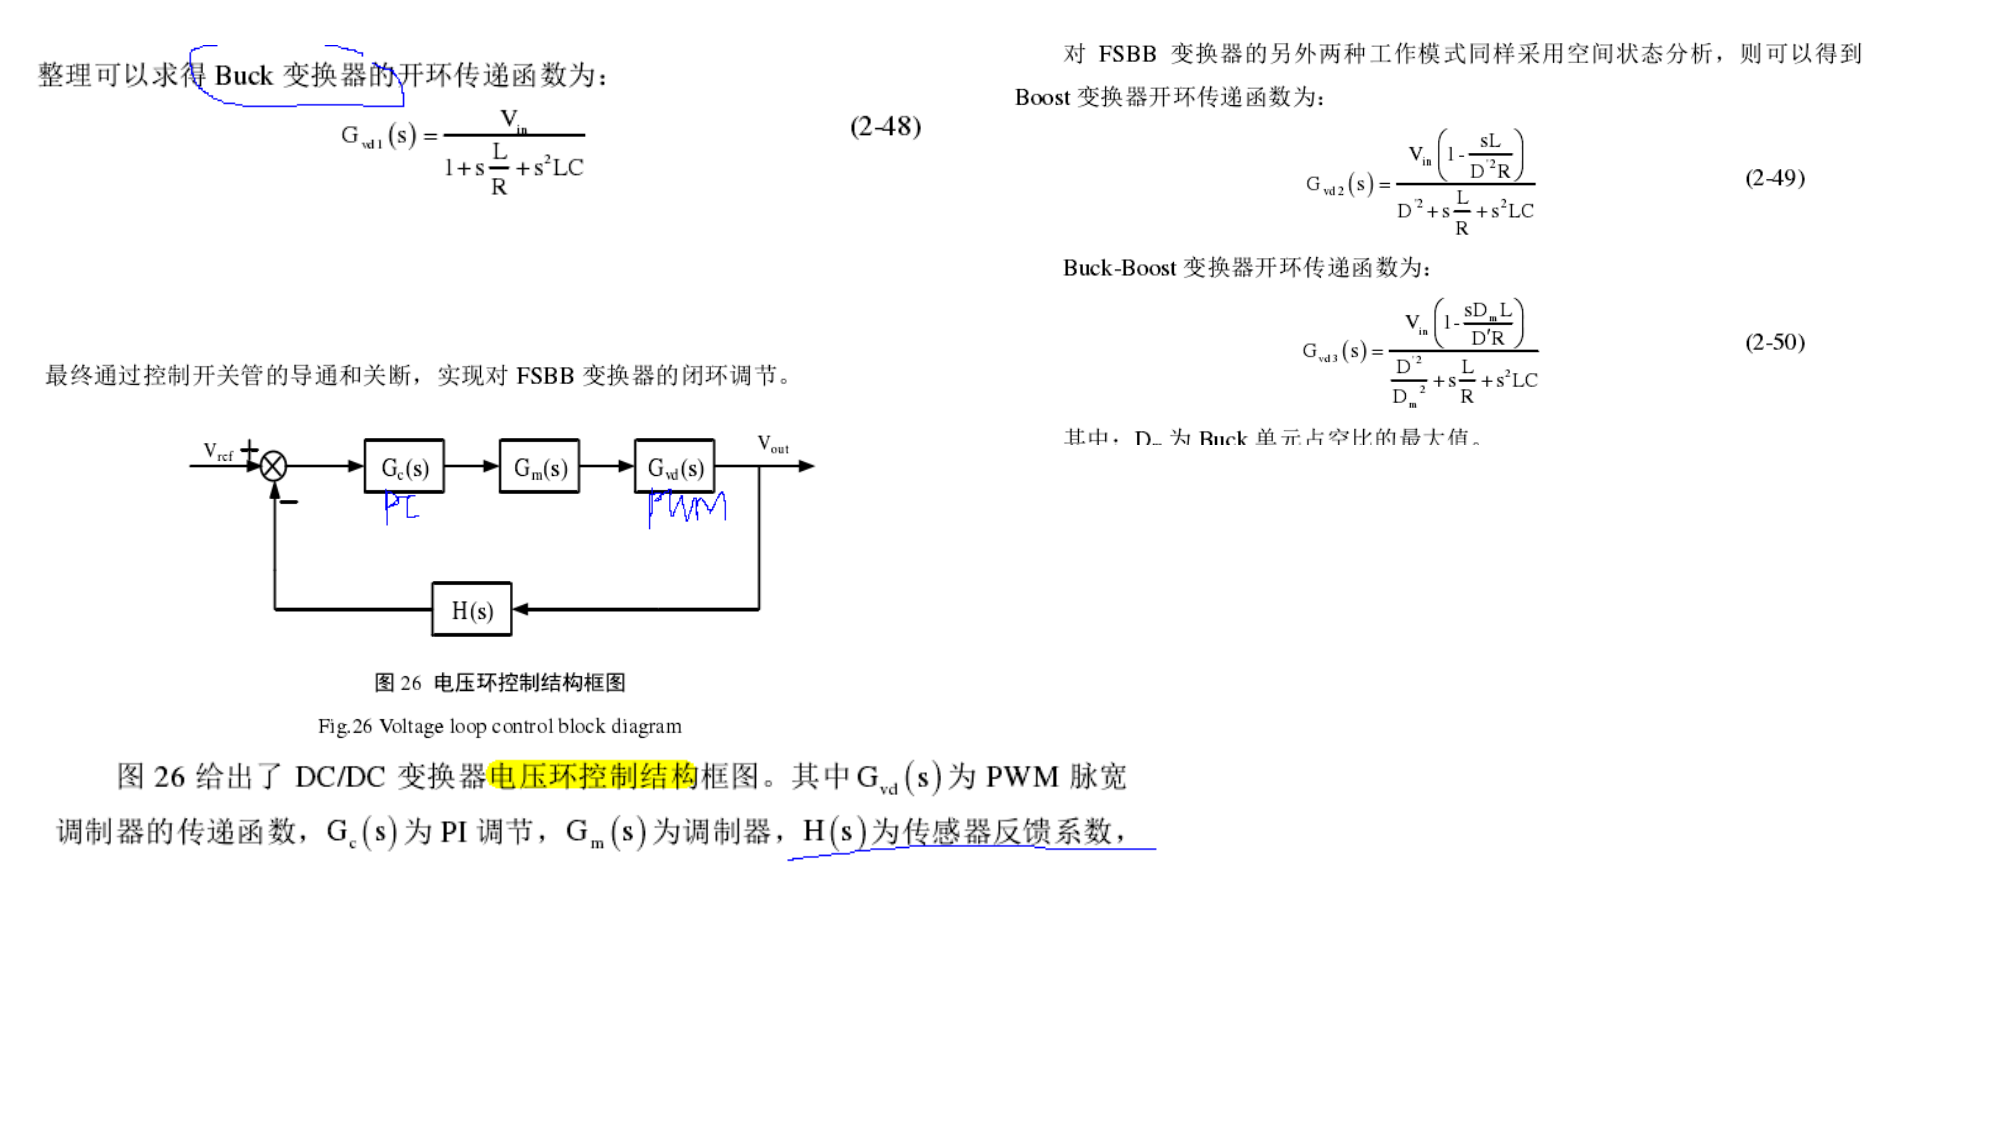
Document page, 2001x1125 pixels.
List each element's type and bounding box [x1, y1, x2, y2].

picture [999, 21, 1880, 445]
picture [25, 45, 965, 223]
picture [0, 351, 1177, 877]
